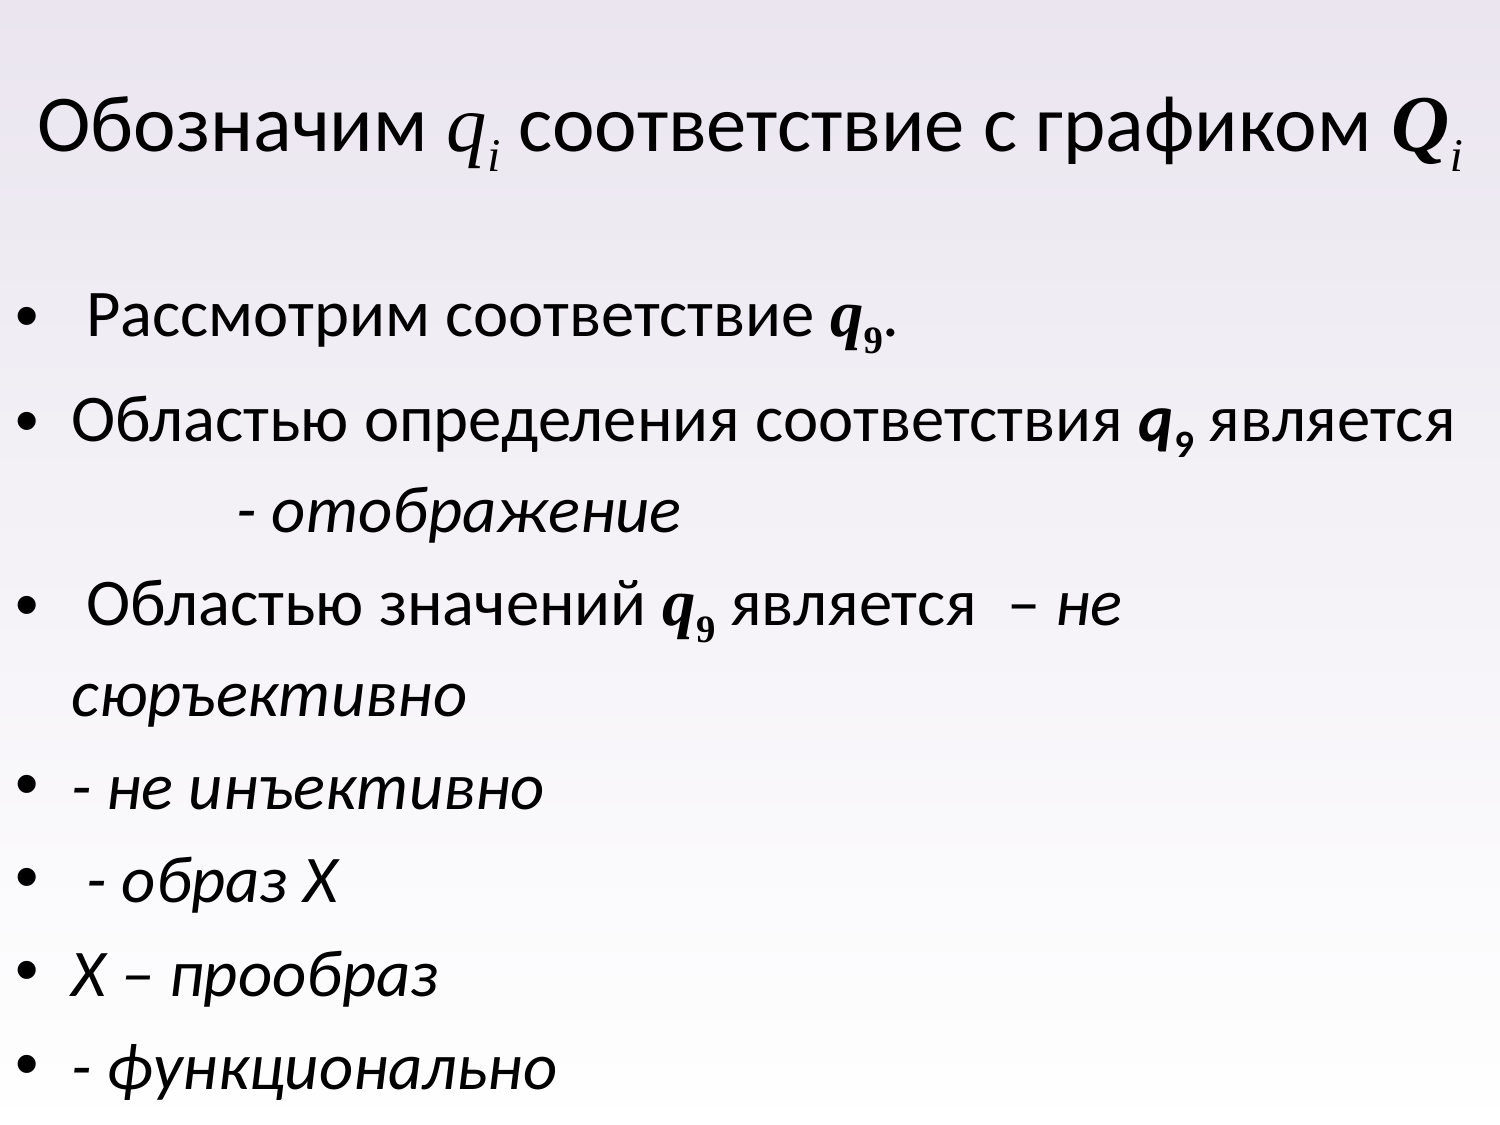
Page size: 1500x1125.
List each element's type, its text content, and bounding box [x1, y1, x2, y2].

title Обозначим qi соответствие с графиком Qi [0, 19, 1500, 233]
